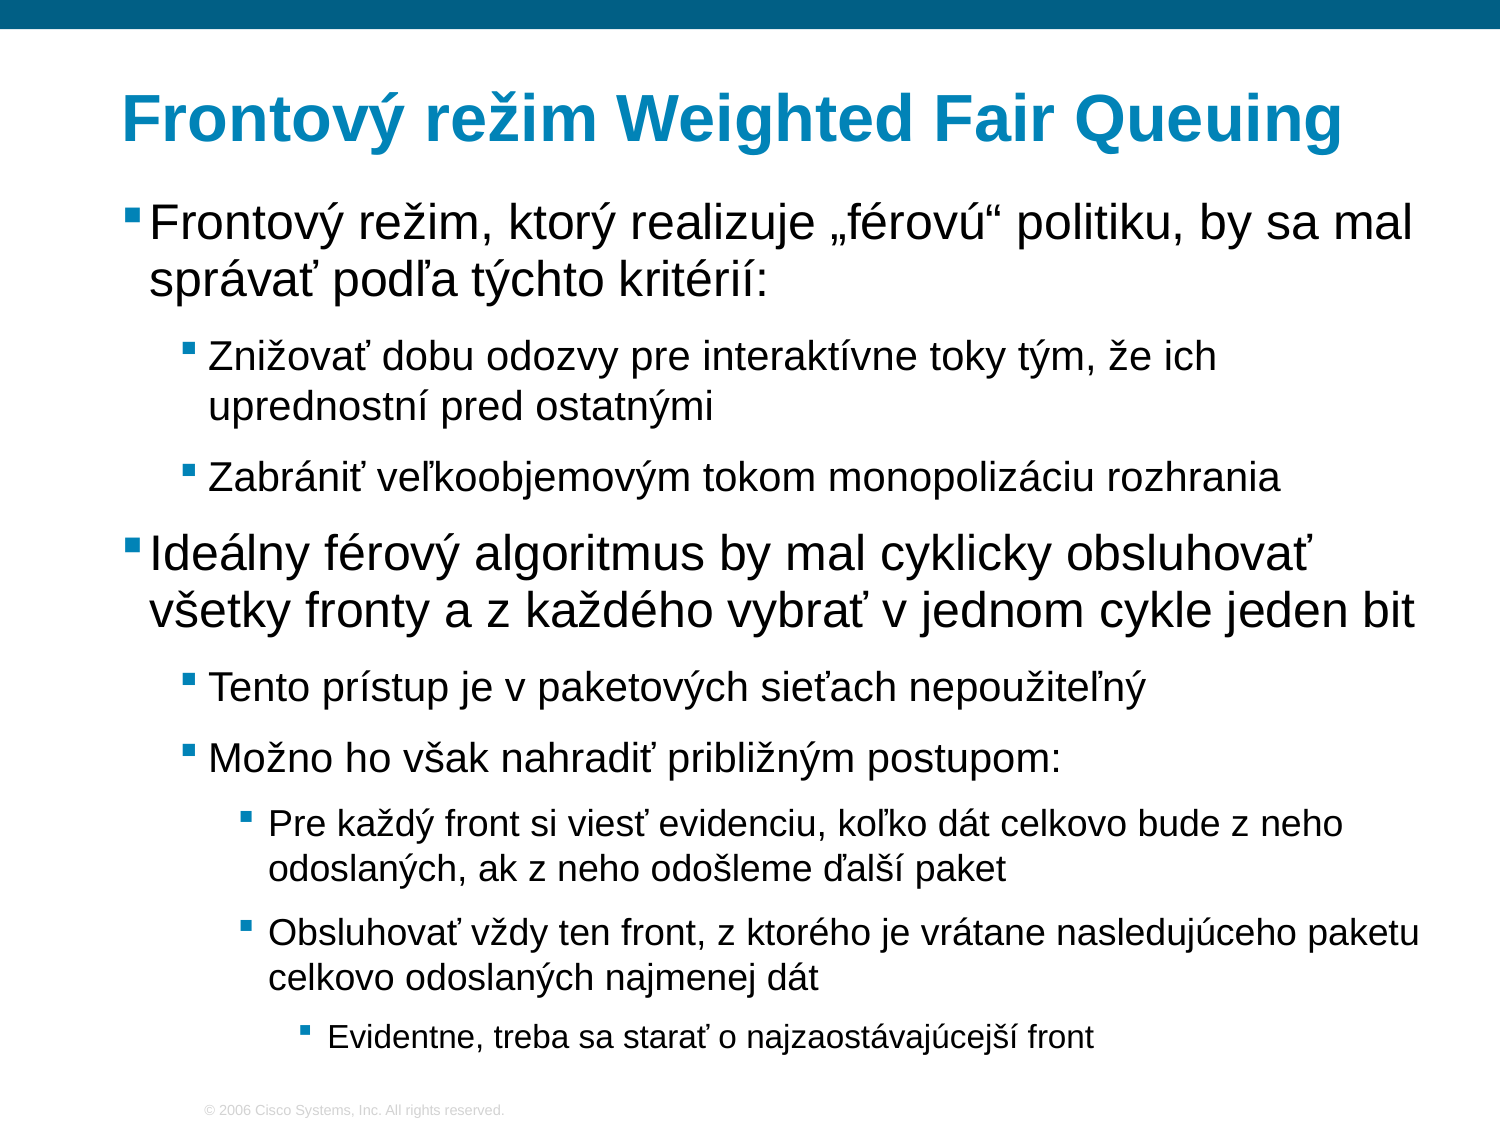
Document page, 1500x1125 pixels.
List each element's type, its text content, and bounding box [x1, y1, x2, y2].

text_box Frontový režim Weighted Fair Queuing [107, 49, 1444, 163]
text_box Frontový režim, ktorý realizuje „férovú“ politiku, by sa mal správať podľa týchto kritérií: Znižovať dobu odozvy pre interaktívne toky tým, že ich uprednostní pred ostatnými Zabrániť veľkoobjemovým tokom monopolizáciu rozhrania Ideálny férový algoritmus by mal cyklicky obsluhovať všetky fronty a z každého vybrať v jednom cykle jeden bit Tento prístup je v paketových sieťach nepoužiteľný Možno ho však nahradiť približným postupom: Pre každý front si viesť evidenciu, koľko dát celkovo bude z neho odoslaných, ak z neho odošleme ďalší paket Obsluhovať vždy ten front, z ktorého je vrátane nasledujúceho paketu celkovo odoslaných najmenej dát Evidentne, treba sa starať o najzaostávajúcejší front [107, 187, 1446, 1075]
